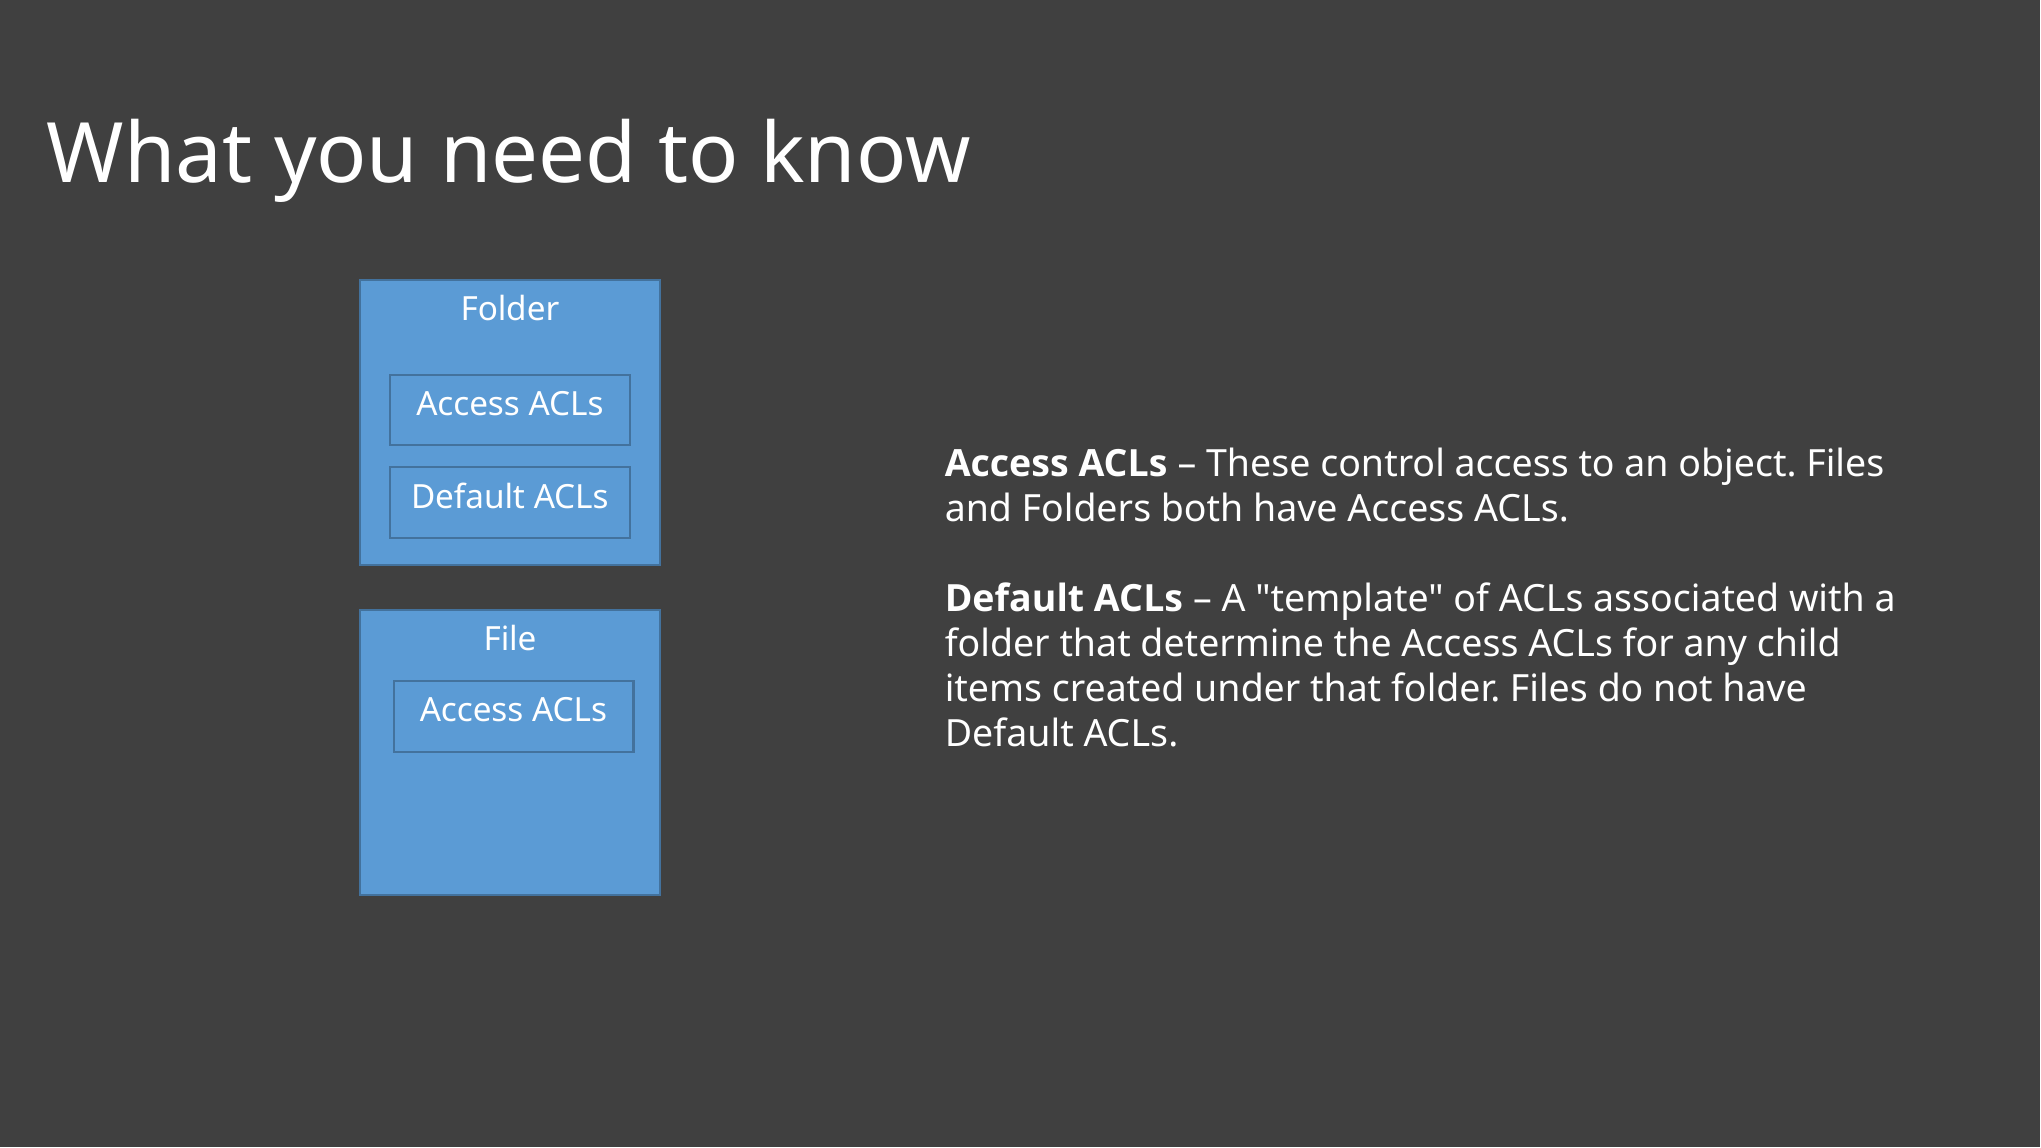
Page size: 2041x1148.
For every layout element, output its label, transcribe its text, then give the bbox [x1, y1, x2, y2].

text_box Access ACLs – These control access to an object. Files and Folders both have Access ACLs. Default ACLs – A "template" of ACLs associated with a folder that determine the Access ACLs for any child items created under that folder. Files do not have Default ACLs. [930, 431, 1950, 761]
text_box Default ACLs [389, 466, 631, 539]
text_box Access ACLs [389, 374, 631, 446]
text_box File [359, 609, 661, 896]
title What you need to know [31, 31, 2009, 281]
text_box Folder [359, 279, 661, 566]
text_box Access ACLs [393, 680, 635, 753]
